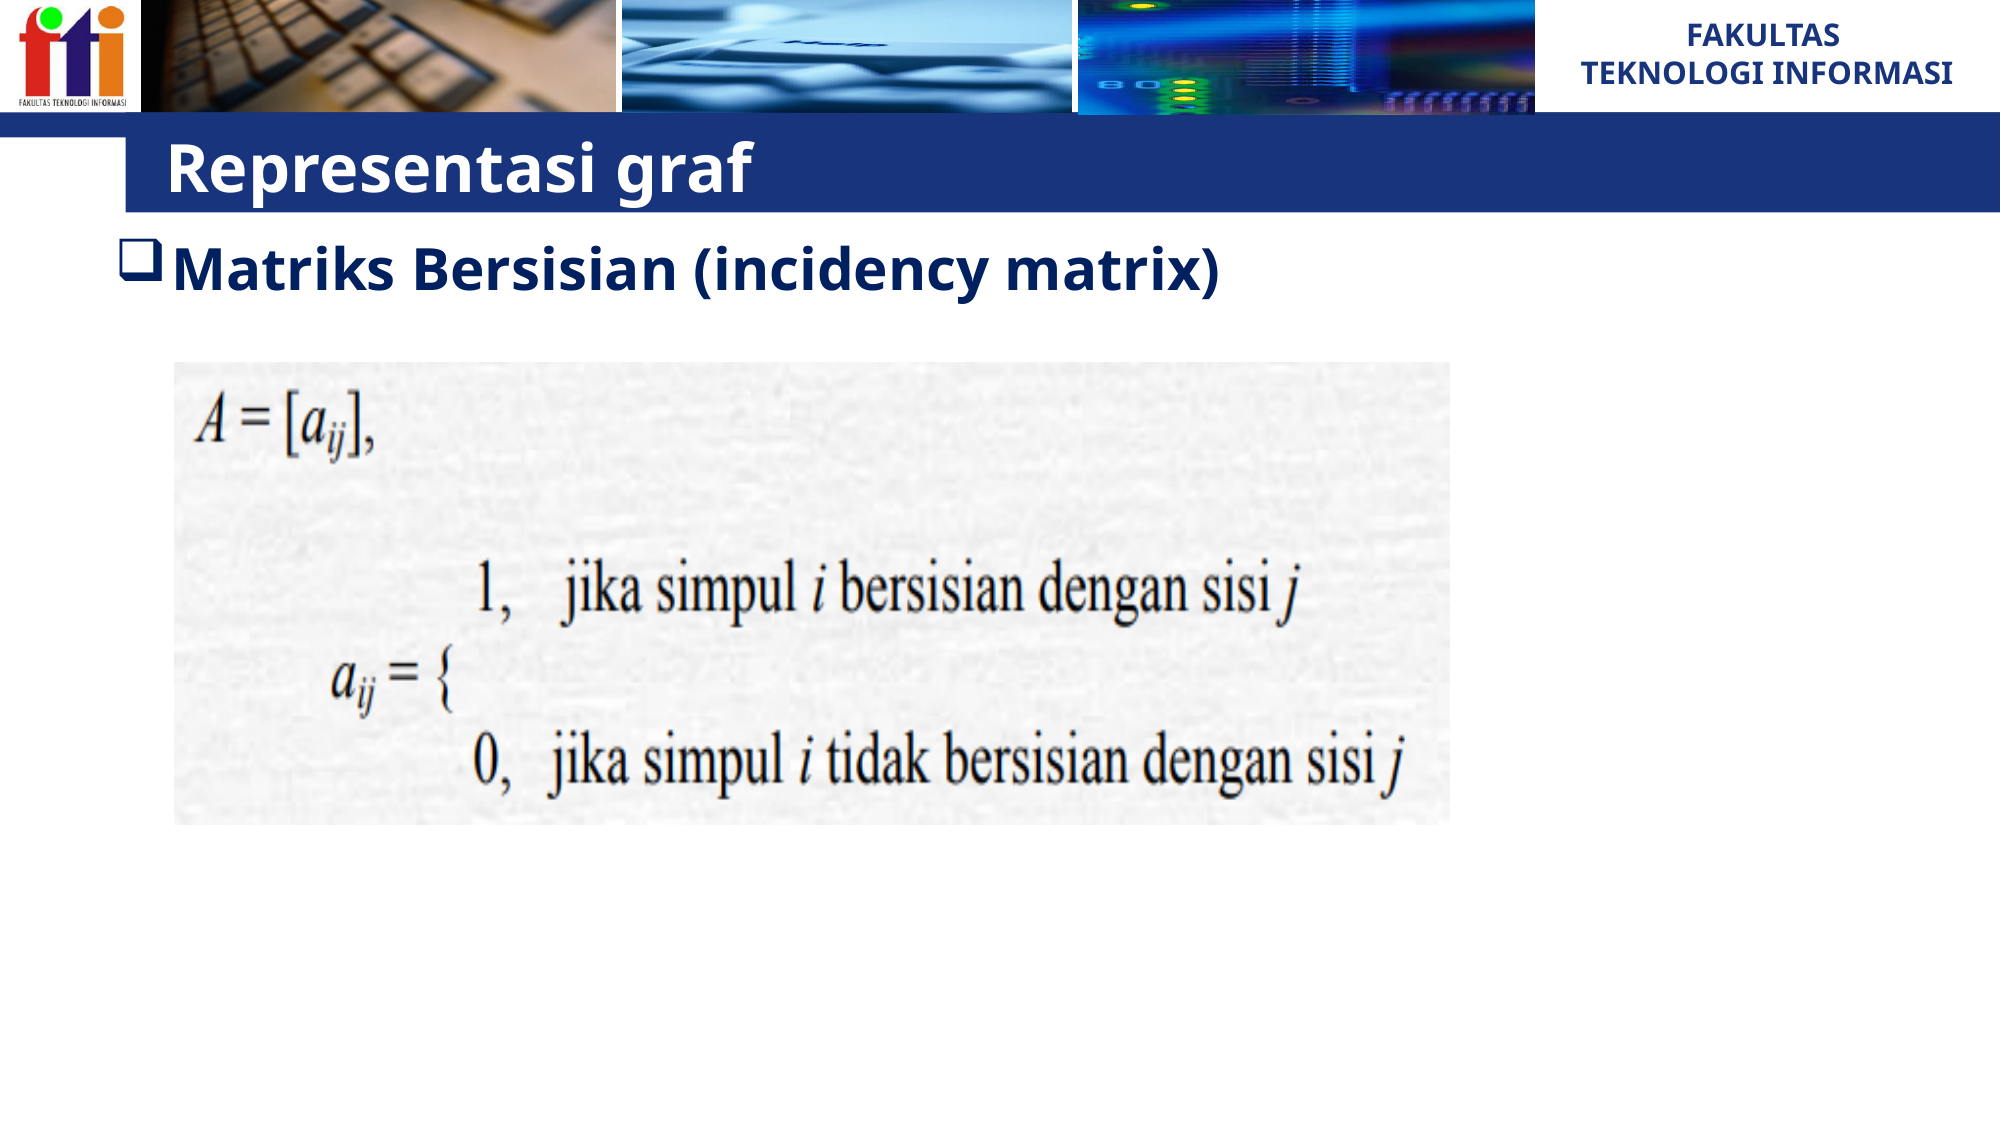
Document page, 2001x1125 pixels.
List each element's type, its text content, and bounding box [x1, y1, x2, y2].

picture [141, 0, 616, 112]
picture [1078, 0, 1535, 115]
picture [19, 6, 126, 106]
picture [622, 0, 1072, 113]
picture [174, 362, 1451, 826]
list Matriks Bersisian (incidency matrix) [99, 224, 1901, 1038]
title Representasi graf [149, 119, 1934, 213]
